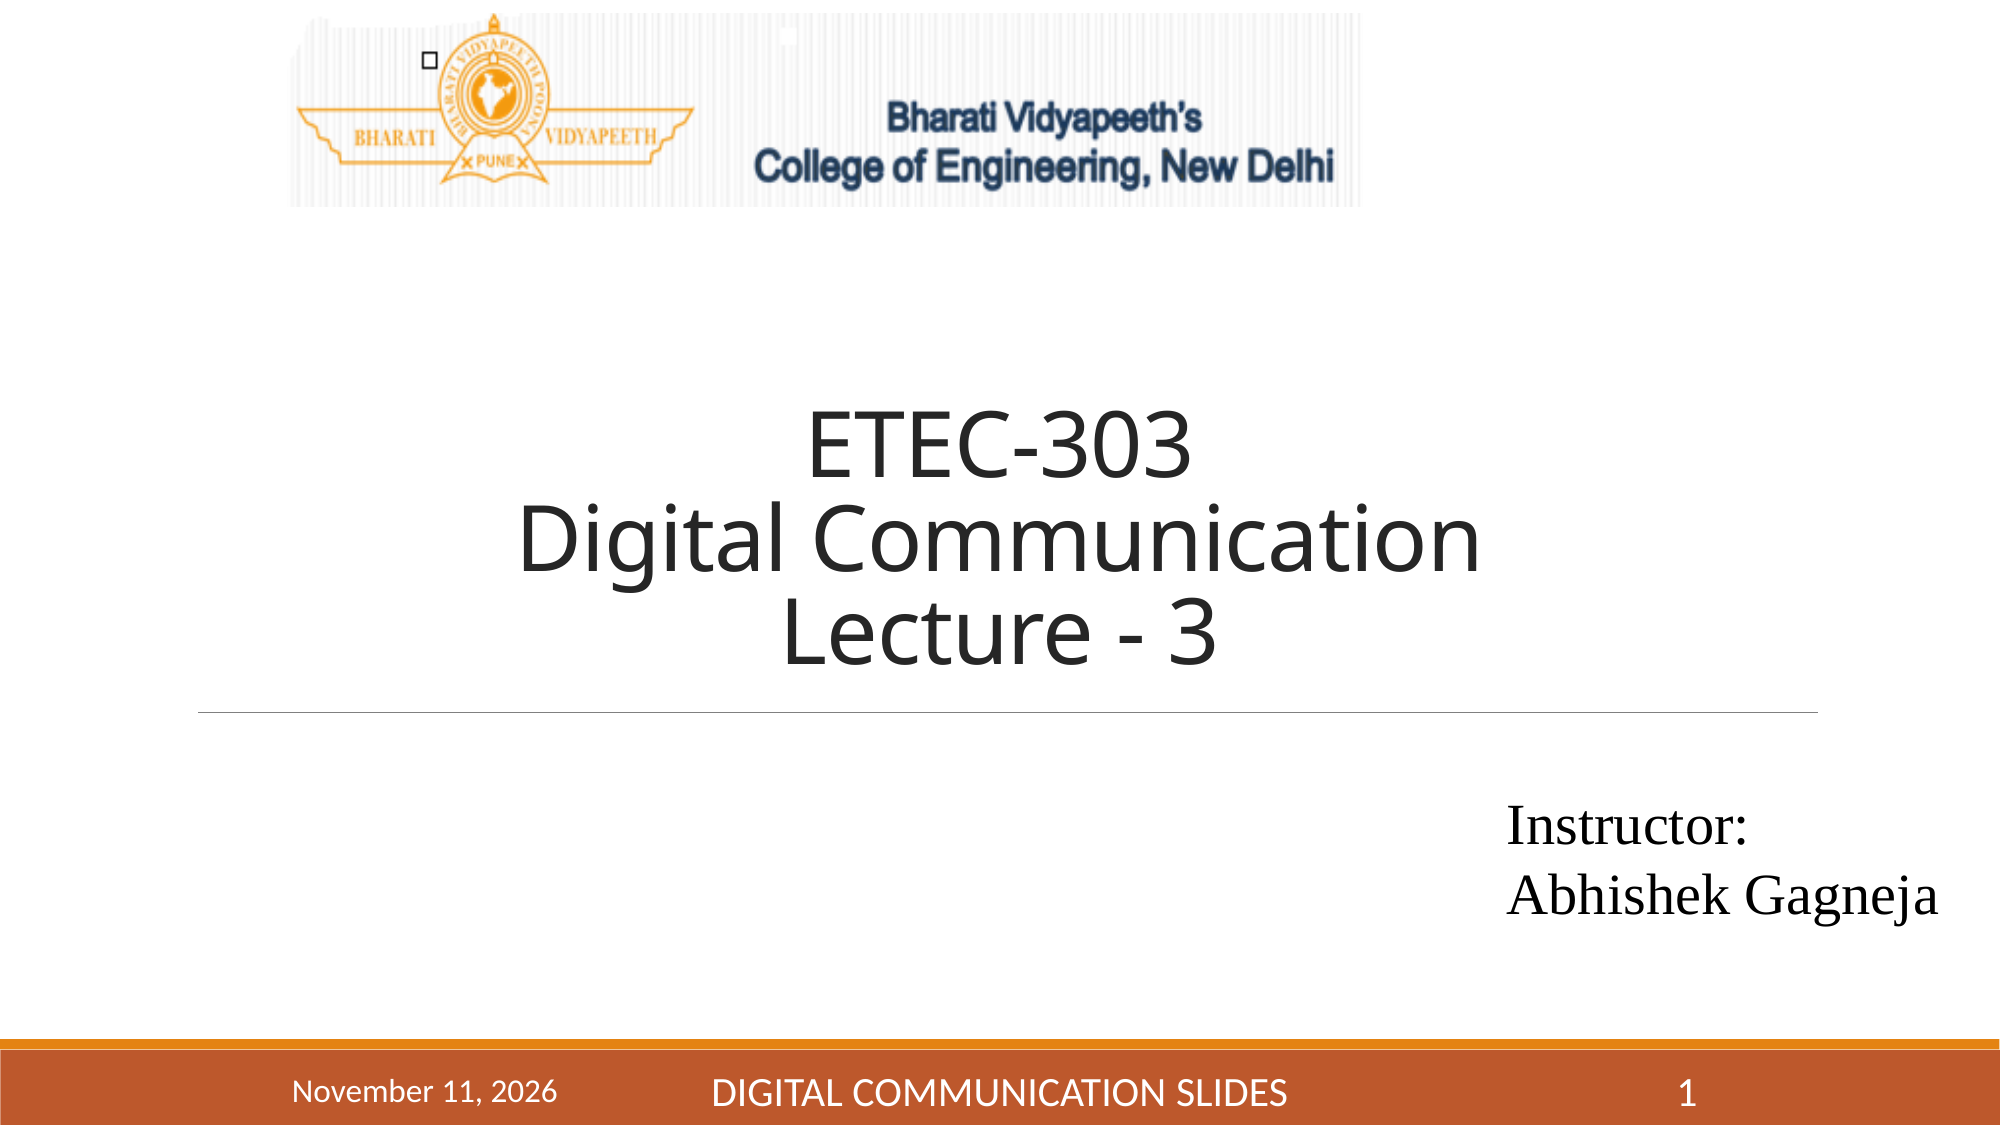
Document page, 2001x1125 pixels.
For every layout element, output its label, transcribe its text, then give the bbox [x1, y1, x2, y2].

title ETEC-303 Digital Communication Lecture - 3 [287, 391, 1713, 691]
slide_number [276, 1059, 581, 1120]
text_box Digital Communication Slides [689, 1059, 1311, 1120]
slide_number 1 [1551, 1059, 1713, 1120]
picture [286, 13, 1363, 208]
text_box Instructor: Abhishek Gagneja [1491, 778, 1991, 934]
